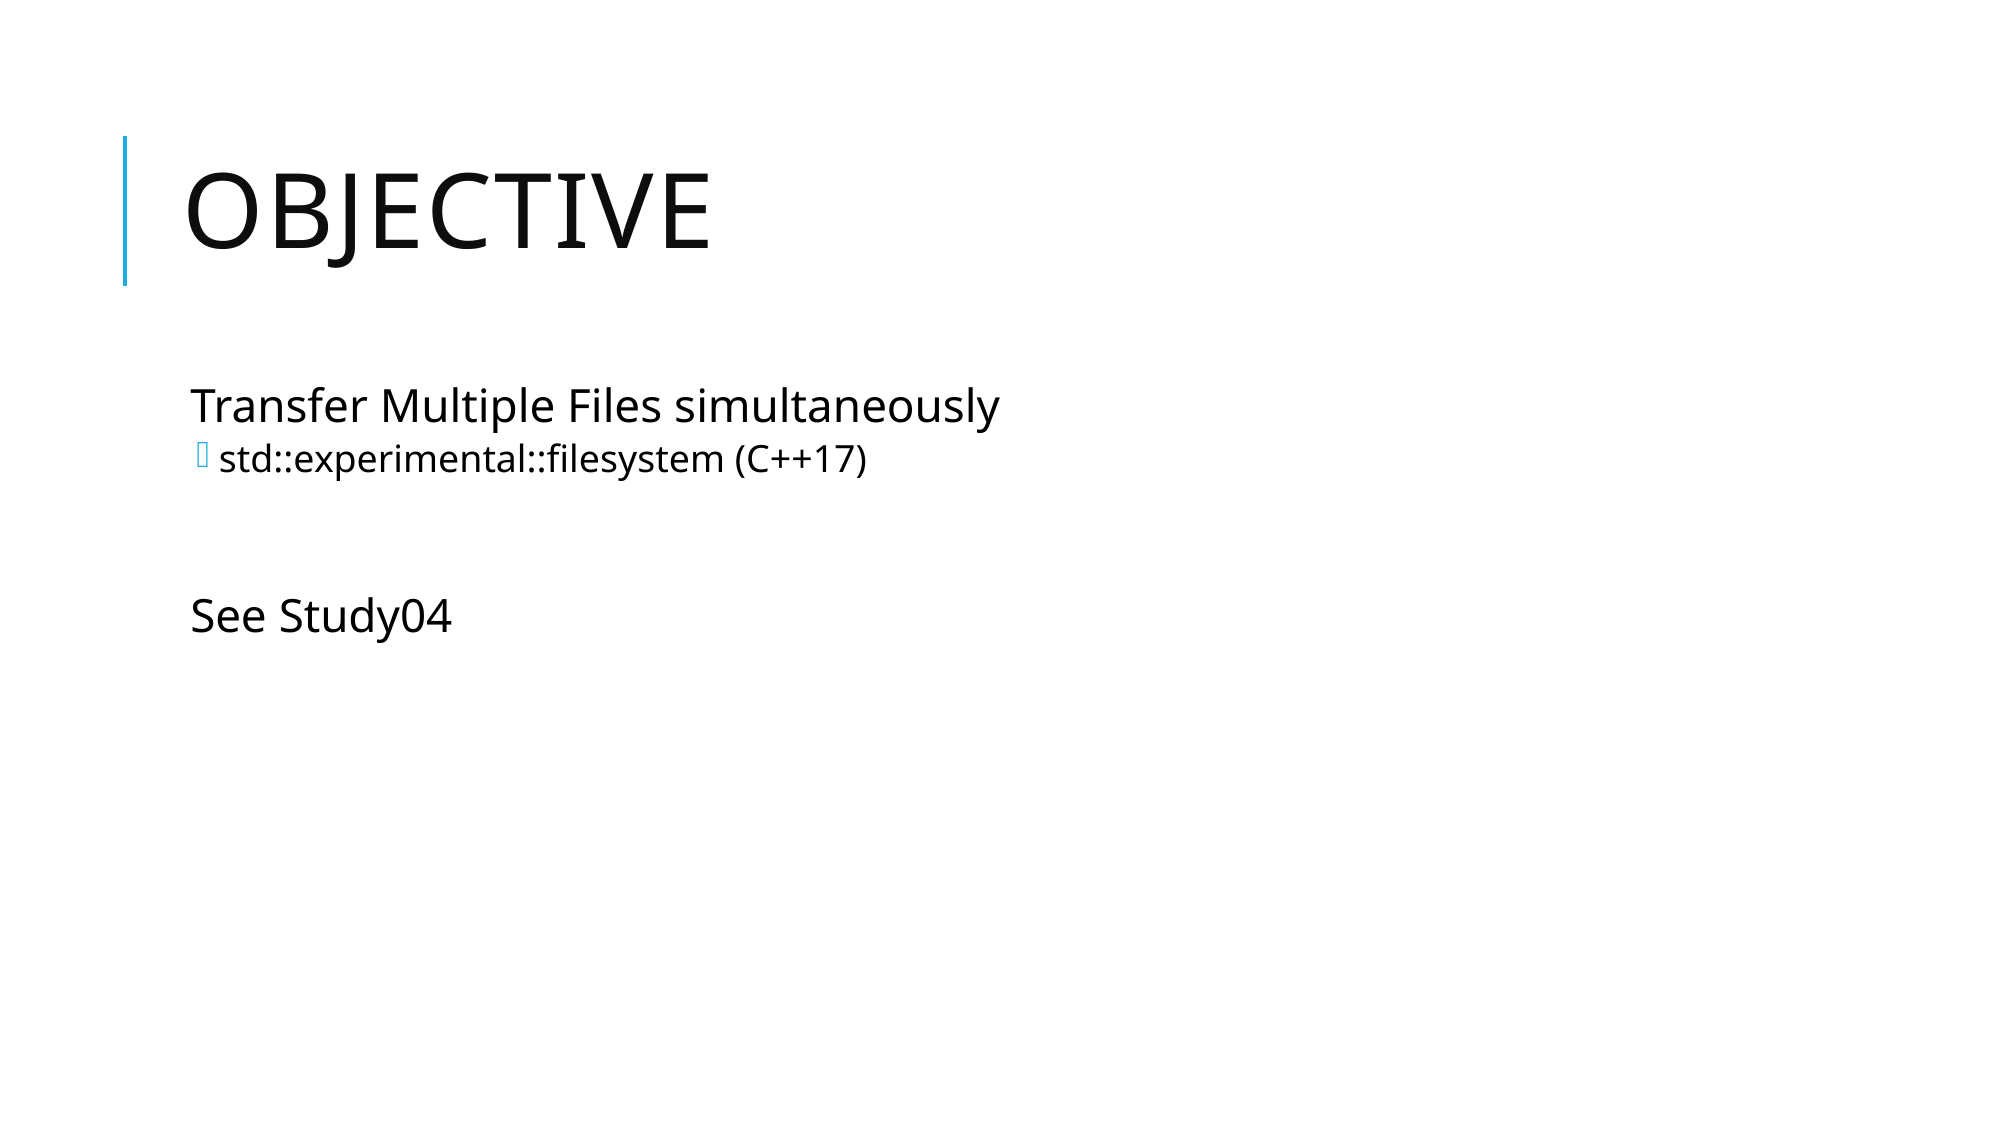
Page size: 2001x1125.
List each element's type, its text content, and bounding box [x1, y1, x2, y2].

list Transfer Multiple Files simultaneously std::experimental::filesystem (C++17) See Study04 [168, 375, 1763, 1035]
title Objective [168, 96, 1763, 342]
